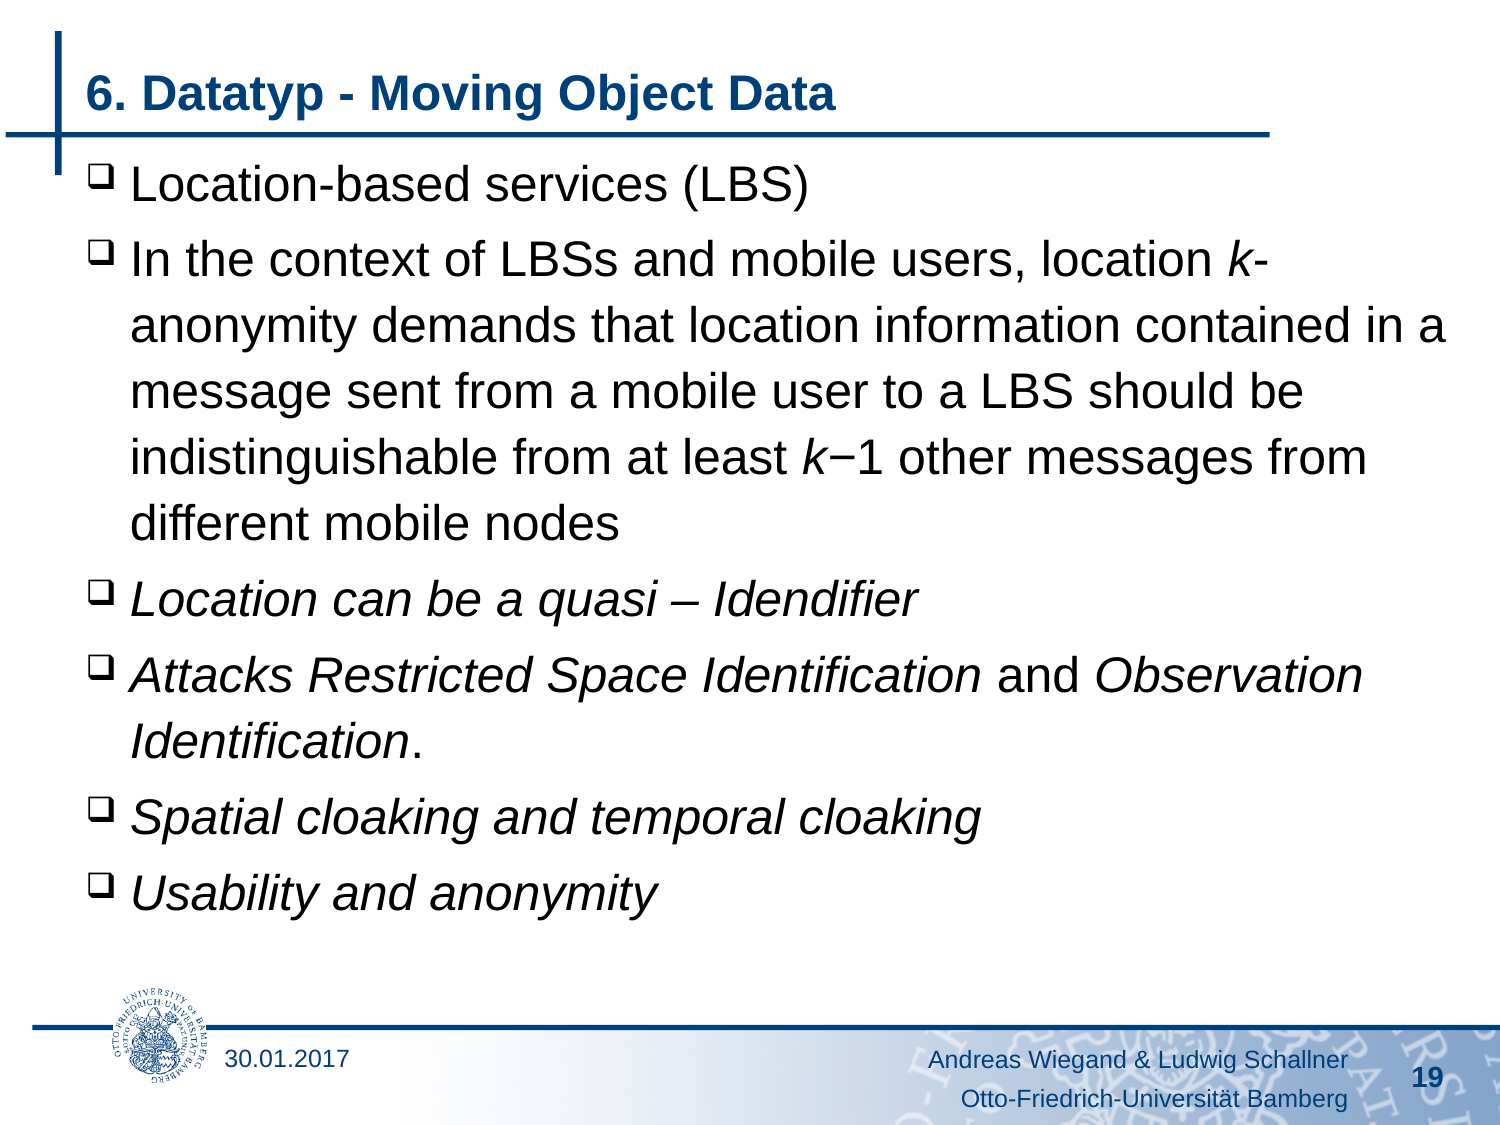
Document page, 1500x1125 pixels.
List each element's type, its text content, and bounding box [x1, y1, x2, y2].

slide_number 19 [1380, 1051, 1460, 1107]
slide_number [218, 1045, 432, 1097]
footer Andreas Wiegand & Ludwig Schallner [451, 1045, 1353, 1083]
title 6. Datatyp - Moving Object Data [70, 43, 1365, 137]
list Location-based services (LBS) In the context of LBSs and mobile users, location k-anonymity demands that location information contained in a message sent from a mobile user to a LBS should be indistinguishable from at least k−1 other messages from different mobile nodes Location can be a quasi – Idendifier Attacks Restricted Space Identification and Observation Identification. Spatial cloaking and temporal cloaking Usability and anonymity [70, 137, 1477, 1045]
picture [0, 1026, 1500, 1125]
